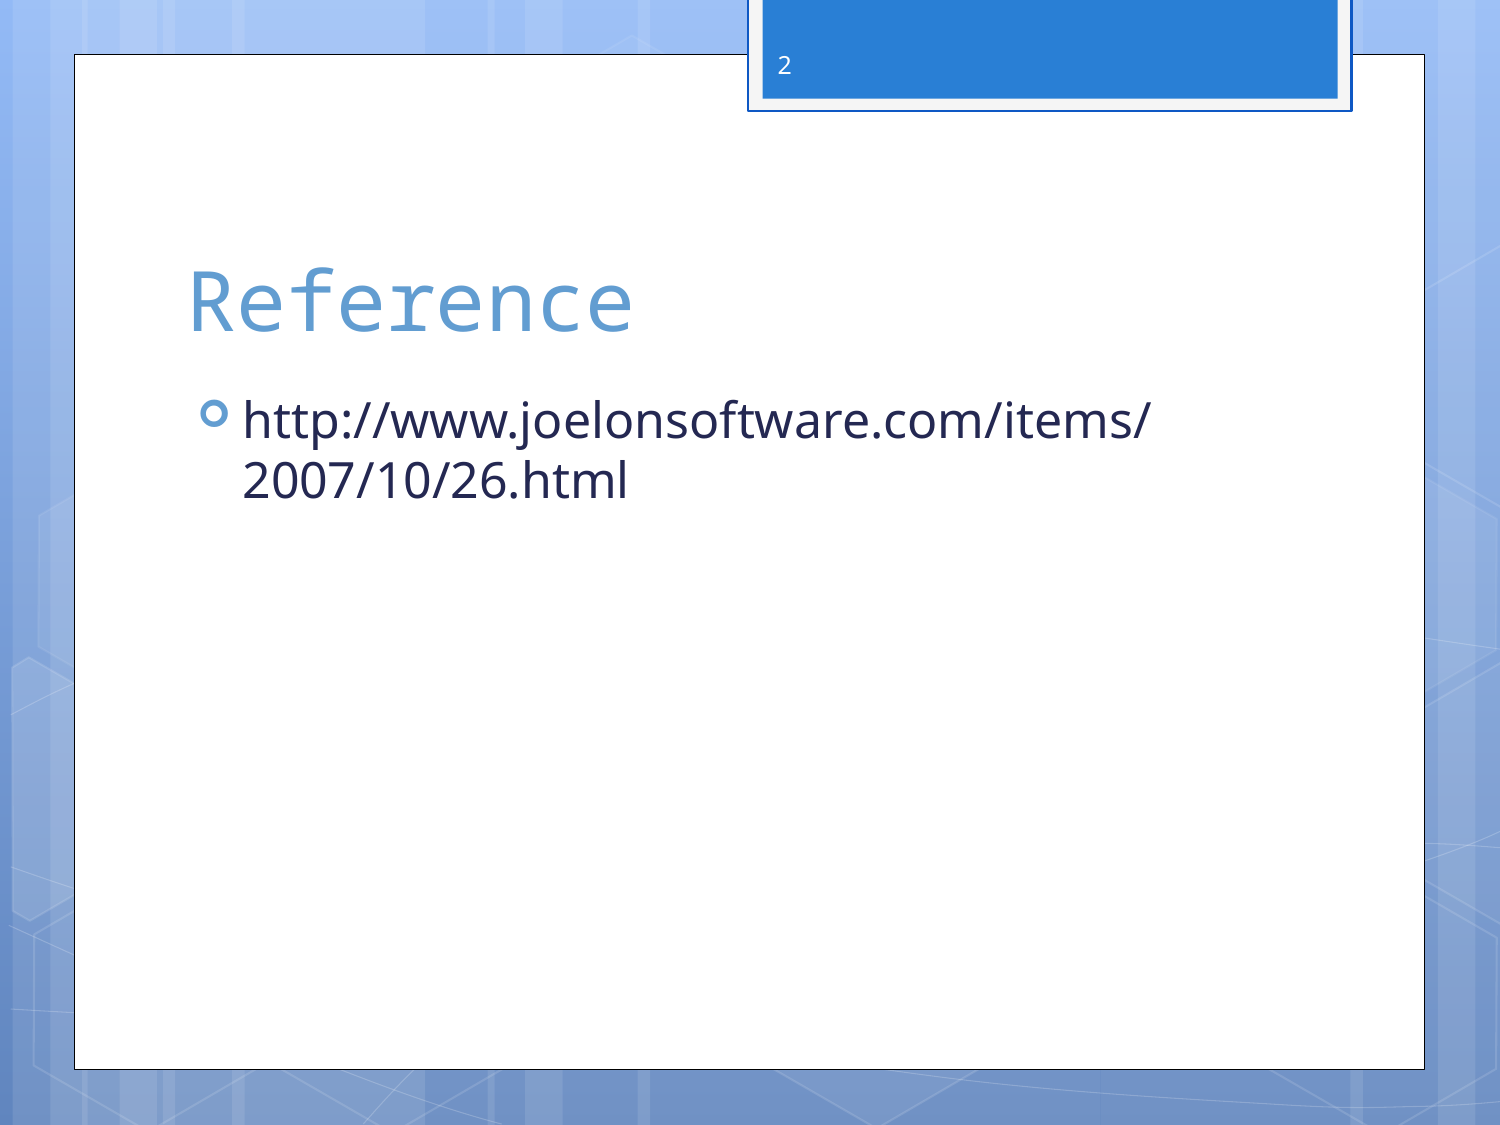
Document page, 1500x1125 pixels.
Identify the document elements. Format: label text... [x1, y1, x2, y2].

slide_number 2 [762, 36, 982, 97]
title Reference [171, 168, 1324, 357]
list http://www.joelonsoftware.com/items/2007/10/26.html [171, 381, 1283, 957]
